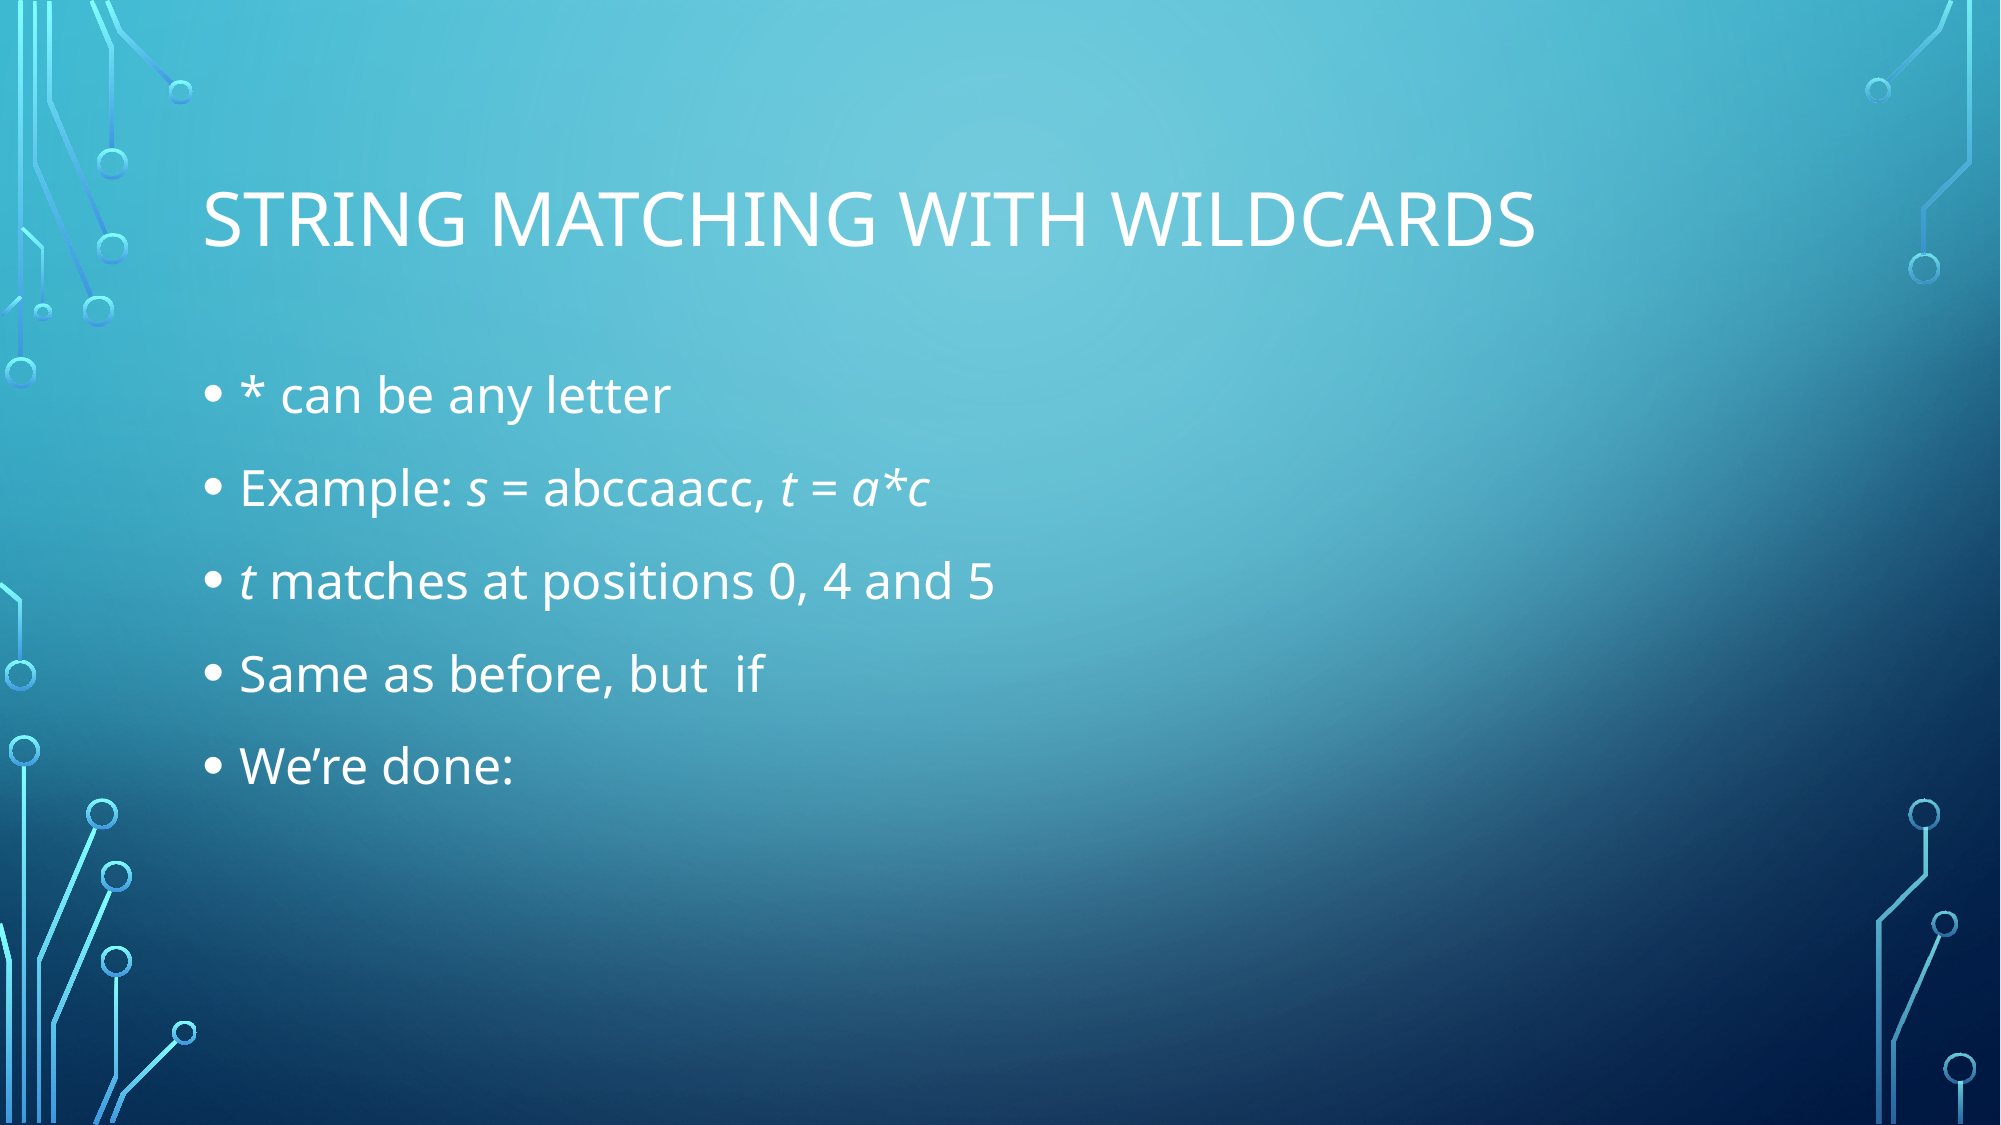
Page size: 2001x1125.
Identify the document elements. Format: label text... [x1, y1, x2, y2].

title string matching with wildcards [187, 101, 1813, 344]
